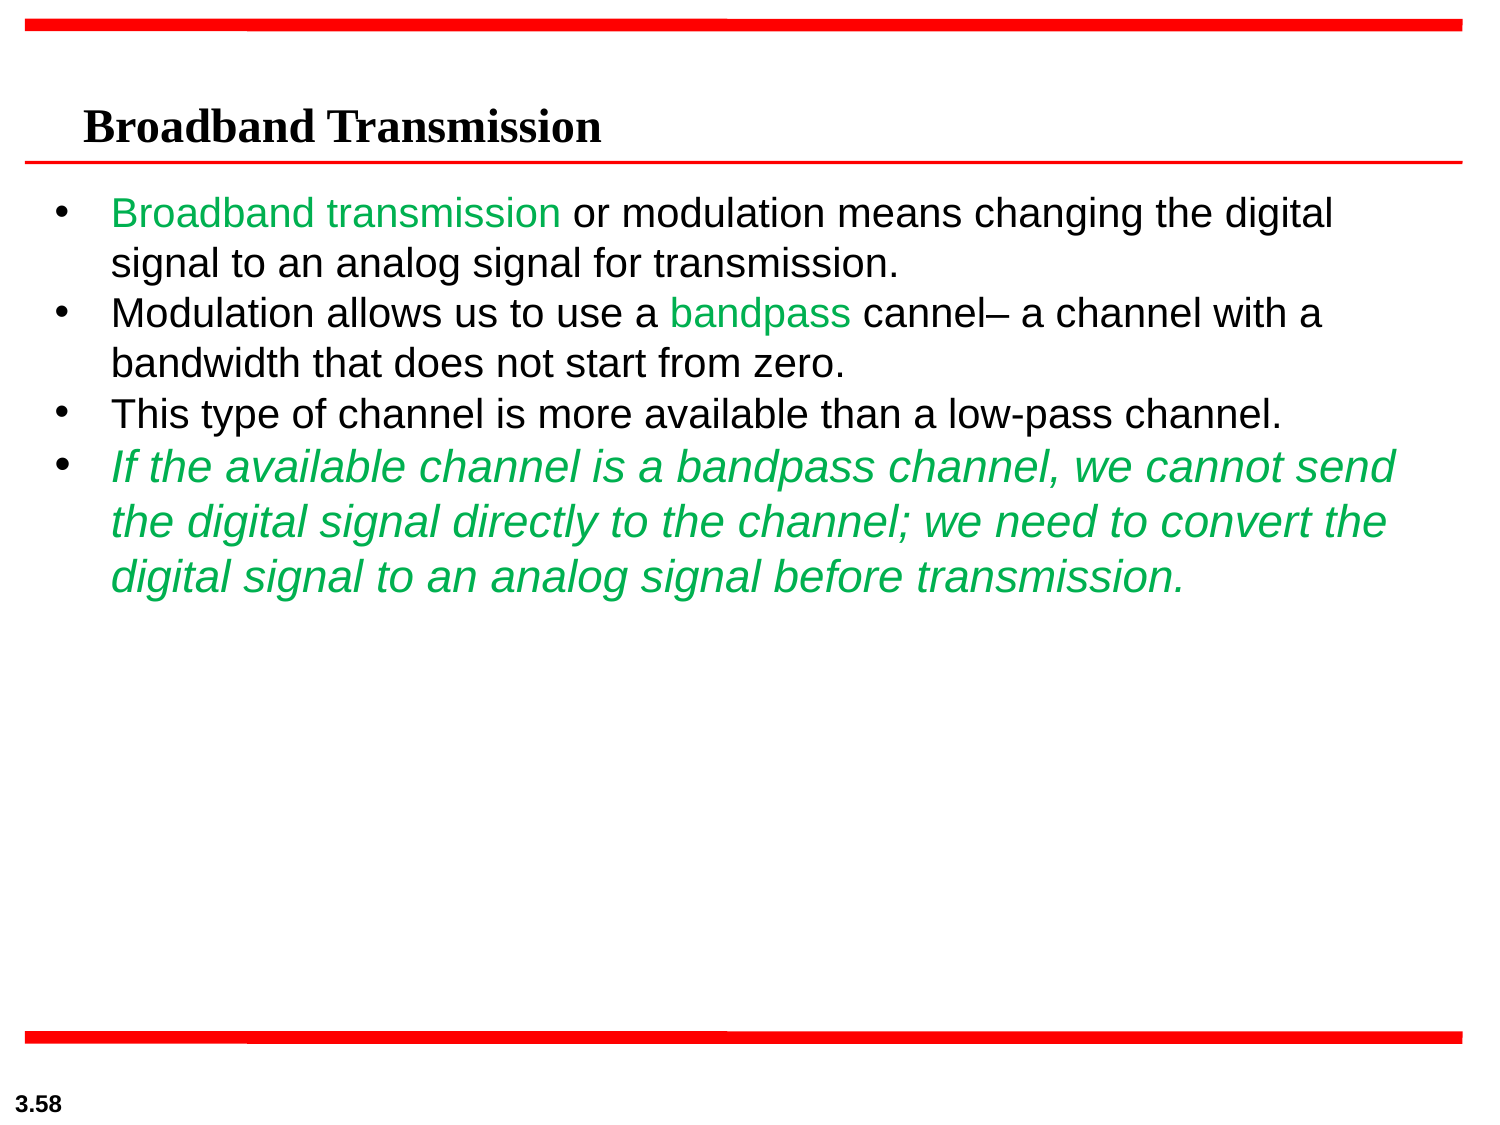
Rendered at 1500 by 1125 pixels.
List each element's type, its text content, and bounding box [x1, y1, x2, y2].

text_box Broadband Transmission [68, 37, 792, 160]
slide_number 3.58 [0, 1050, 313, 1125]
text_box Broadband transmission or modulation means changing the digital signal to an analog signal for transmission. Modulation allows us to use a bandpass cannel– a channel with a bandwidth that does not start from zero. This type of channel is more available than a low-pass channel. If the available channel is a bandpass channel, we cannot send the digital signal directly to the channel; we need to convert the digital signal to an analog signal before transmission. [39, 178, 1465, 709]
